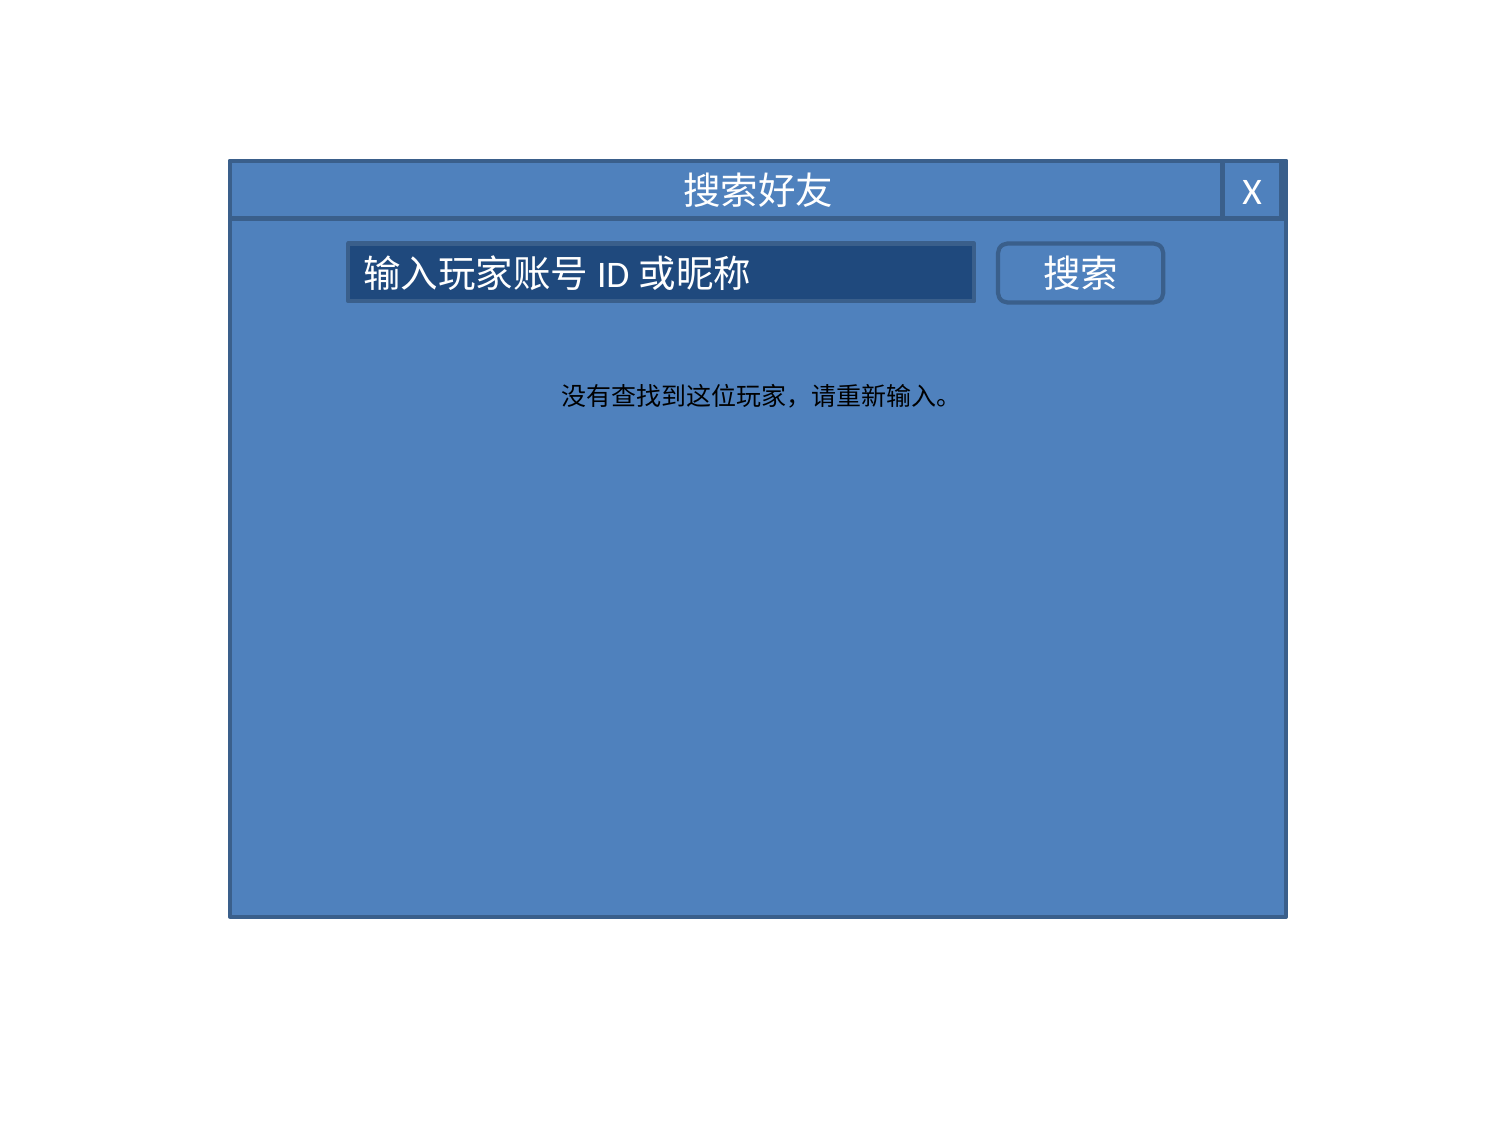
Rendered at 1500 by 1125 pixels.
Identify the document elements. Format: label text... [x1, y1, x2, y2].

text_box X [1220, 159, 1284, 221]
text_box 输入玩家账号ID或昵称 [346, 241, 976, 303]
text_box 搜索 [995, 241, 1166, 305]
text_box [228, 221, 1288, 919]
text_box 没有查找到这位玩家，请重新输入。 [513, 373, 1010, 419]
text_box 搜索好友 [1284, 159, 1288, 221]
text_box 搜索好友 [228, 159, 1220, 221]
